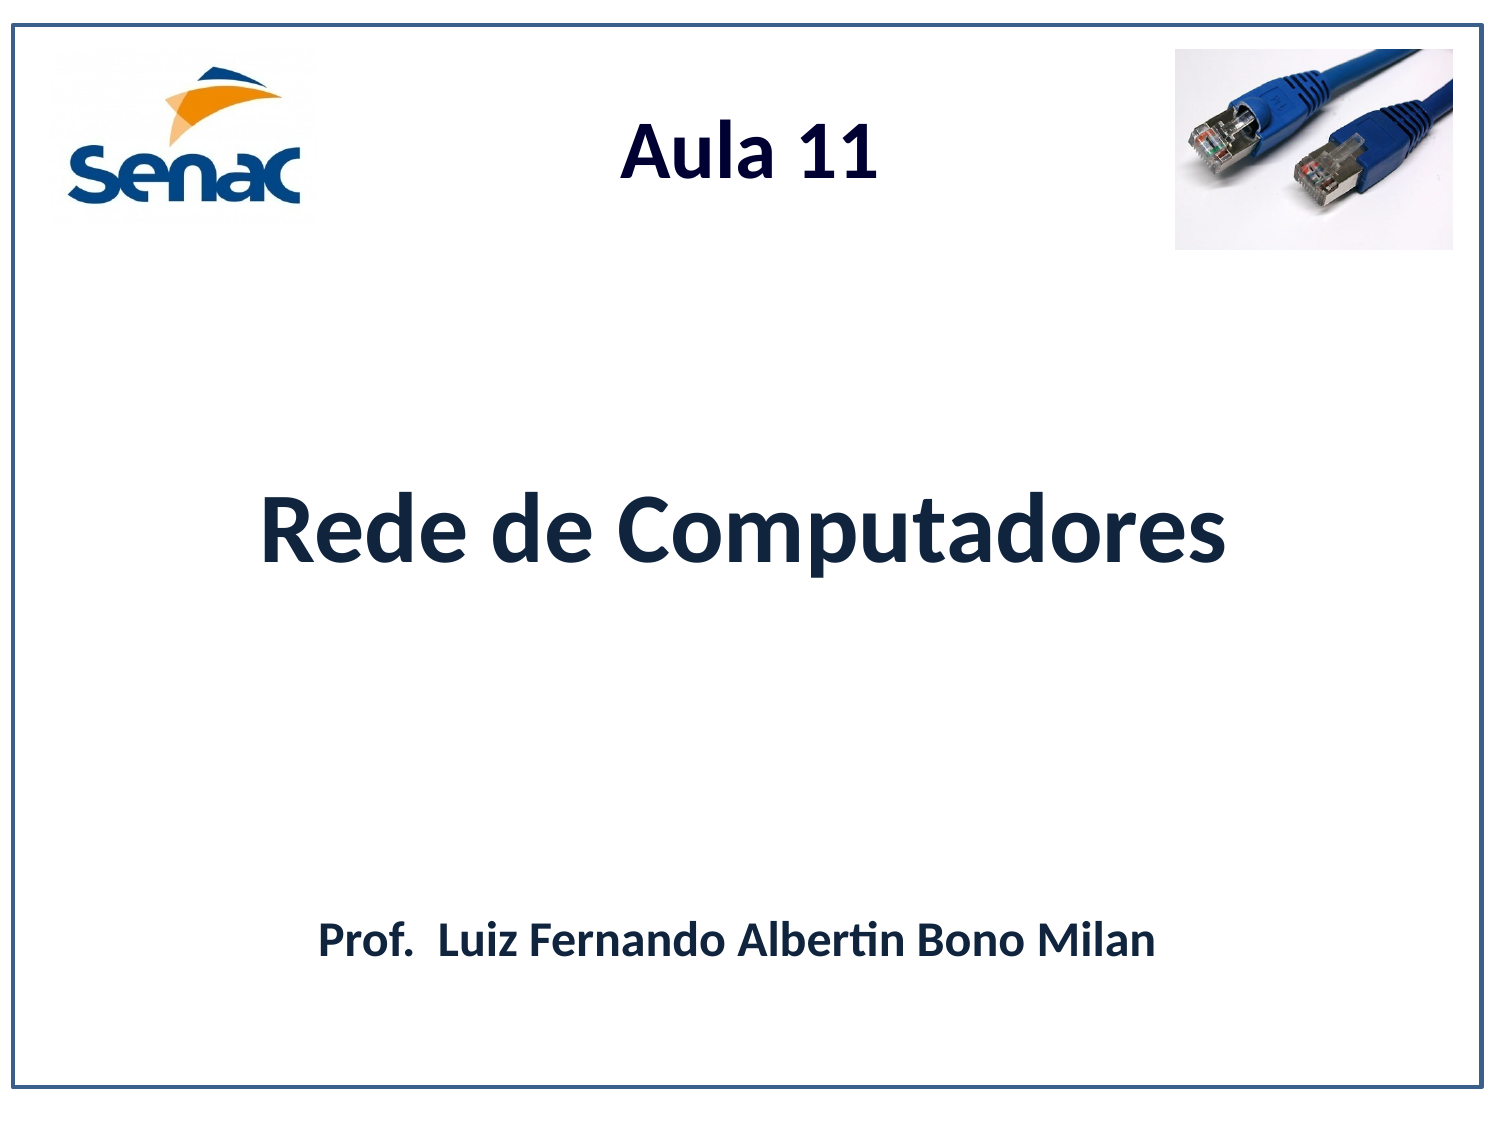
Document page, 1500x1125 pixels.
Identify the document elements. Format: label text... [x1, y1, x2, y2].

text_box Rede de Computadores [37, 455, 1450, 661]
picture [1174, 49, 1453, 251]
picture [49, 49, 318, 226]
text_box Aula 11 [322, 87, 1169, 203]
text_box Prof. Luiz Fernando Albertin Bono Milan [200, 899, 1275, 974]
text_box [11, 23, 1484, 1089]
